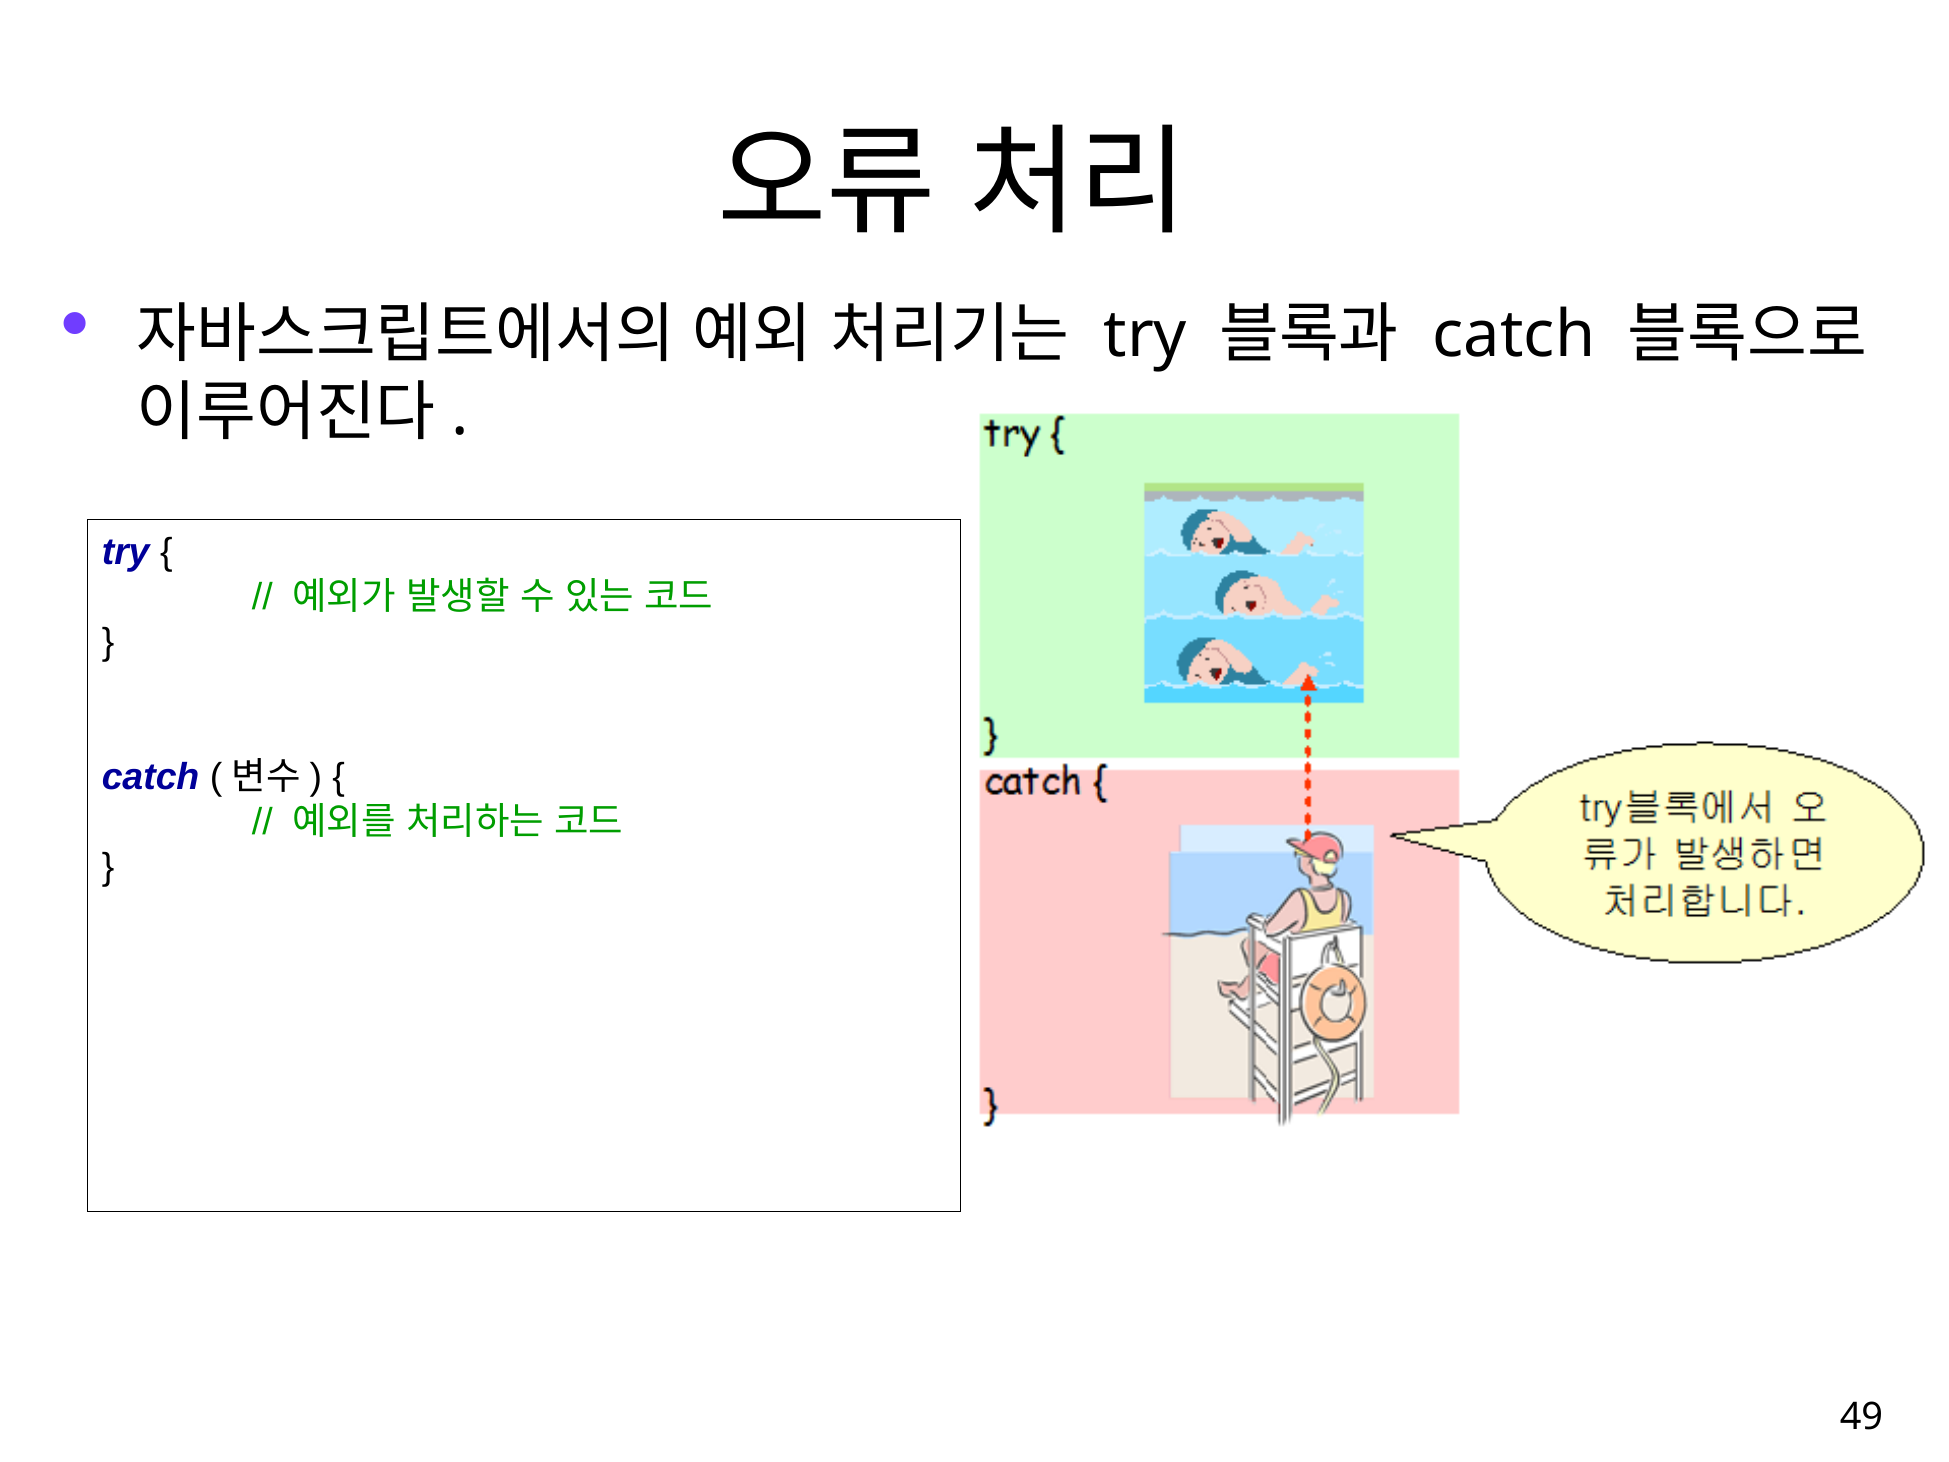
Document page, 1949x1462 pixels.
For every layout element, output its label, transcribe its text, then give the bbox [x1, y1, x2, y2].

title 오류 처리 [156, 92, 1749, 255]
slide_number 49 [1496, 1372, 1899, 1462]
text_box try { // 예외가 발생할 수 있는 코드 } catch (변수) { // 예외를 처리하는 코드 } [87, 519, 961, 1212]
picture [959, 396, 1935, 1145]
list 자바스크립트에서의 예외 처리기는 try 블록과 catch 블록으로 이루어진다. [48, 284, 1897, 1343]
